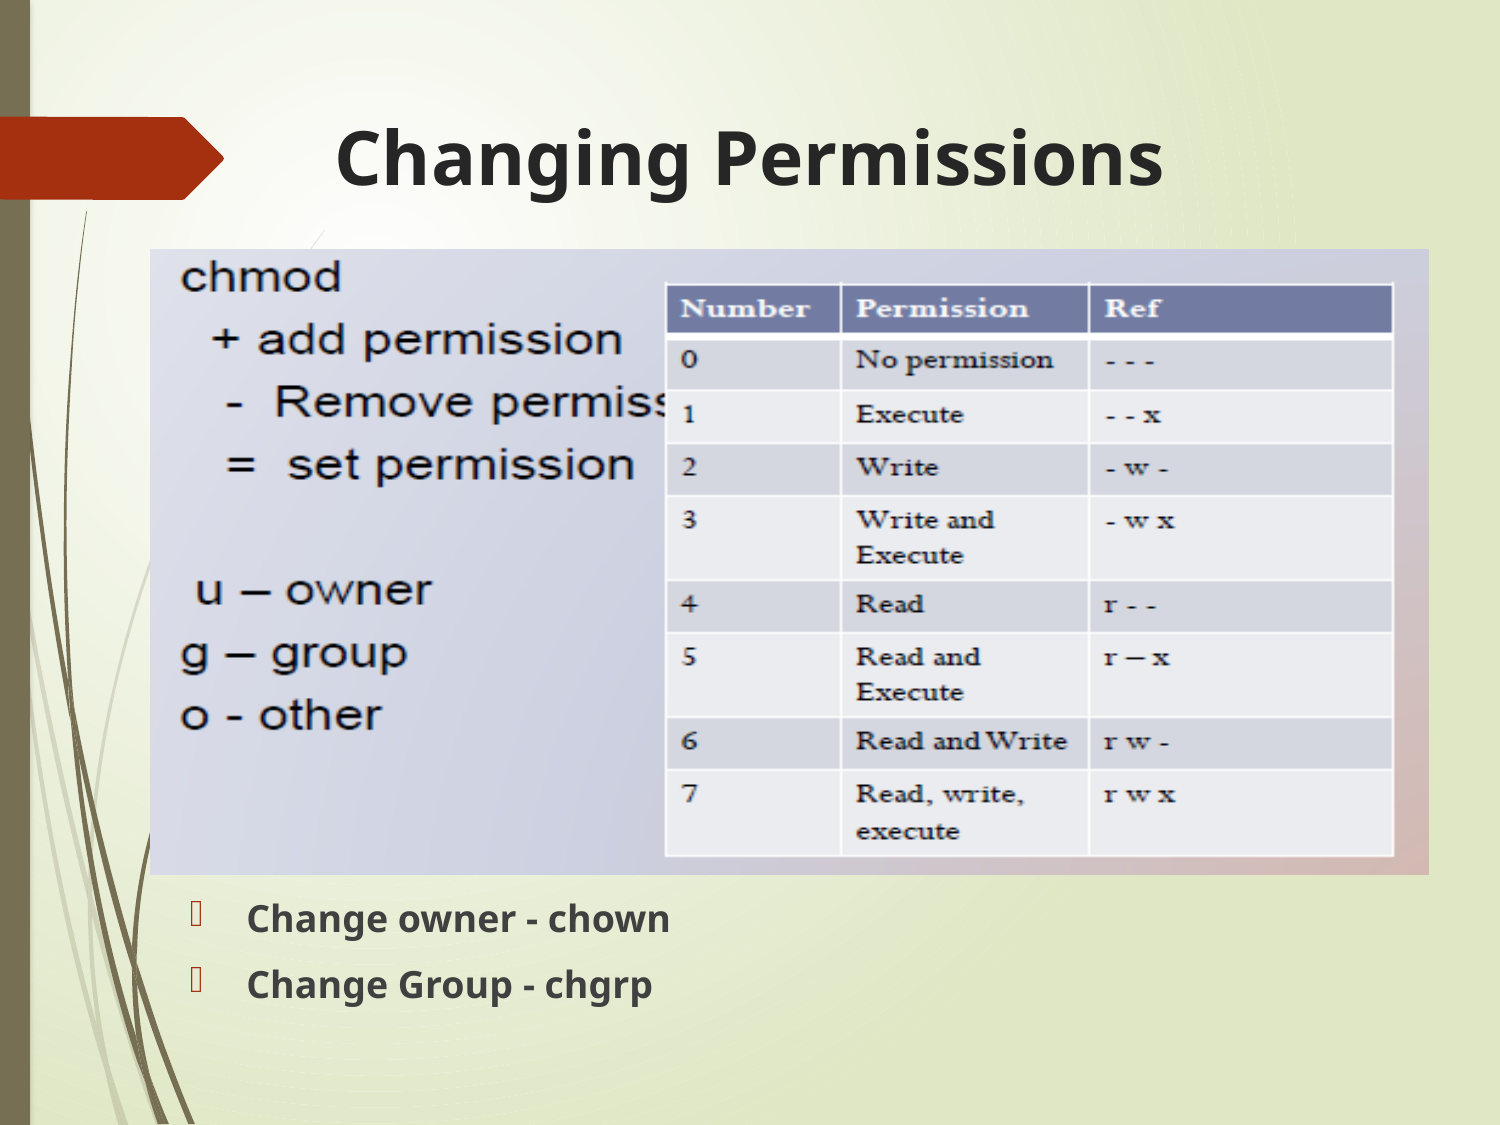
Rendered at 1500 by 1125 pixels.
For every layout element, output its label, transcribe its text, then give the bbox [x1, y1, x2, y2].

title Changing Permissions [319, 102, 1400, 249]
picture [149, 249, 1429, 876]
list Change owner - chown Change Group - chgrp [174, 887, 1250, 1050]
